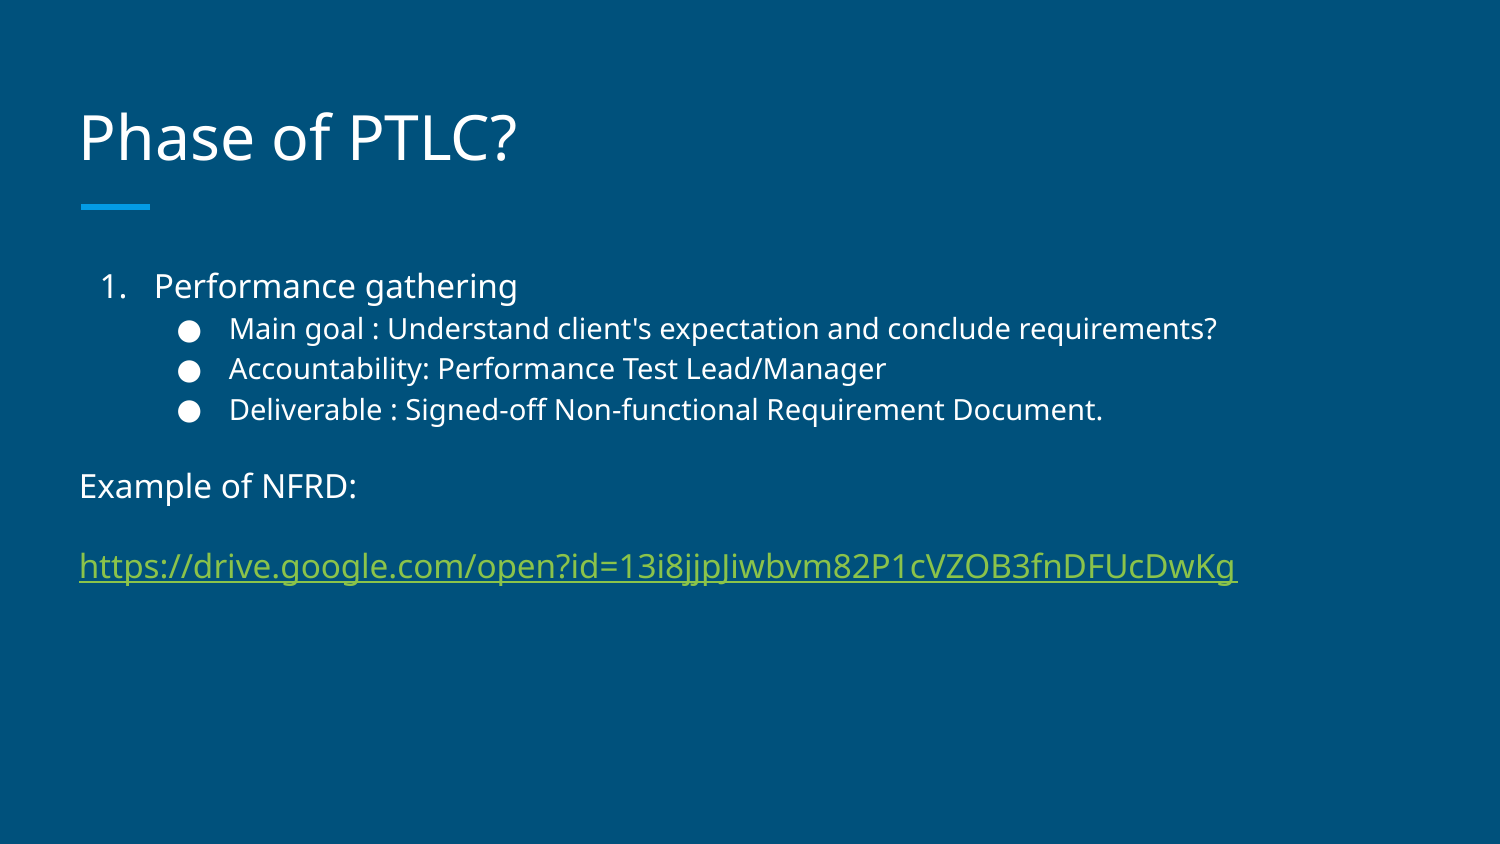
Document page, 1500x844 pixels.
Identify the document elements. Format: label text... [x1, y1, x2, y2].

title Phase of PTLC? [63, 75, 1437, 188]
list Performance gathering Main goal : Understand client's expectation and conclude requirements? Accountability: Performance Test Lead/Manager Deliverable : Signed-off Non-functional Requirement Document. Example of NFRD: https://drive.google.com/open?id=13i8jjpJiwbvm82P1cVZOB3fnDFUcDwKg [63, 244, 1437, 750]
